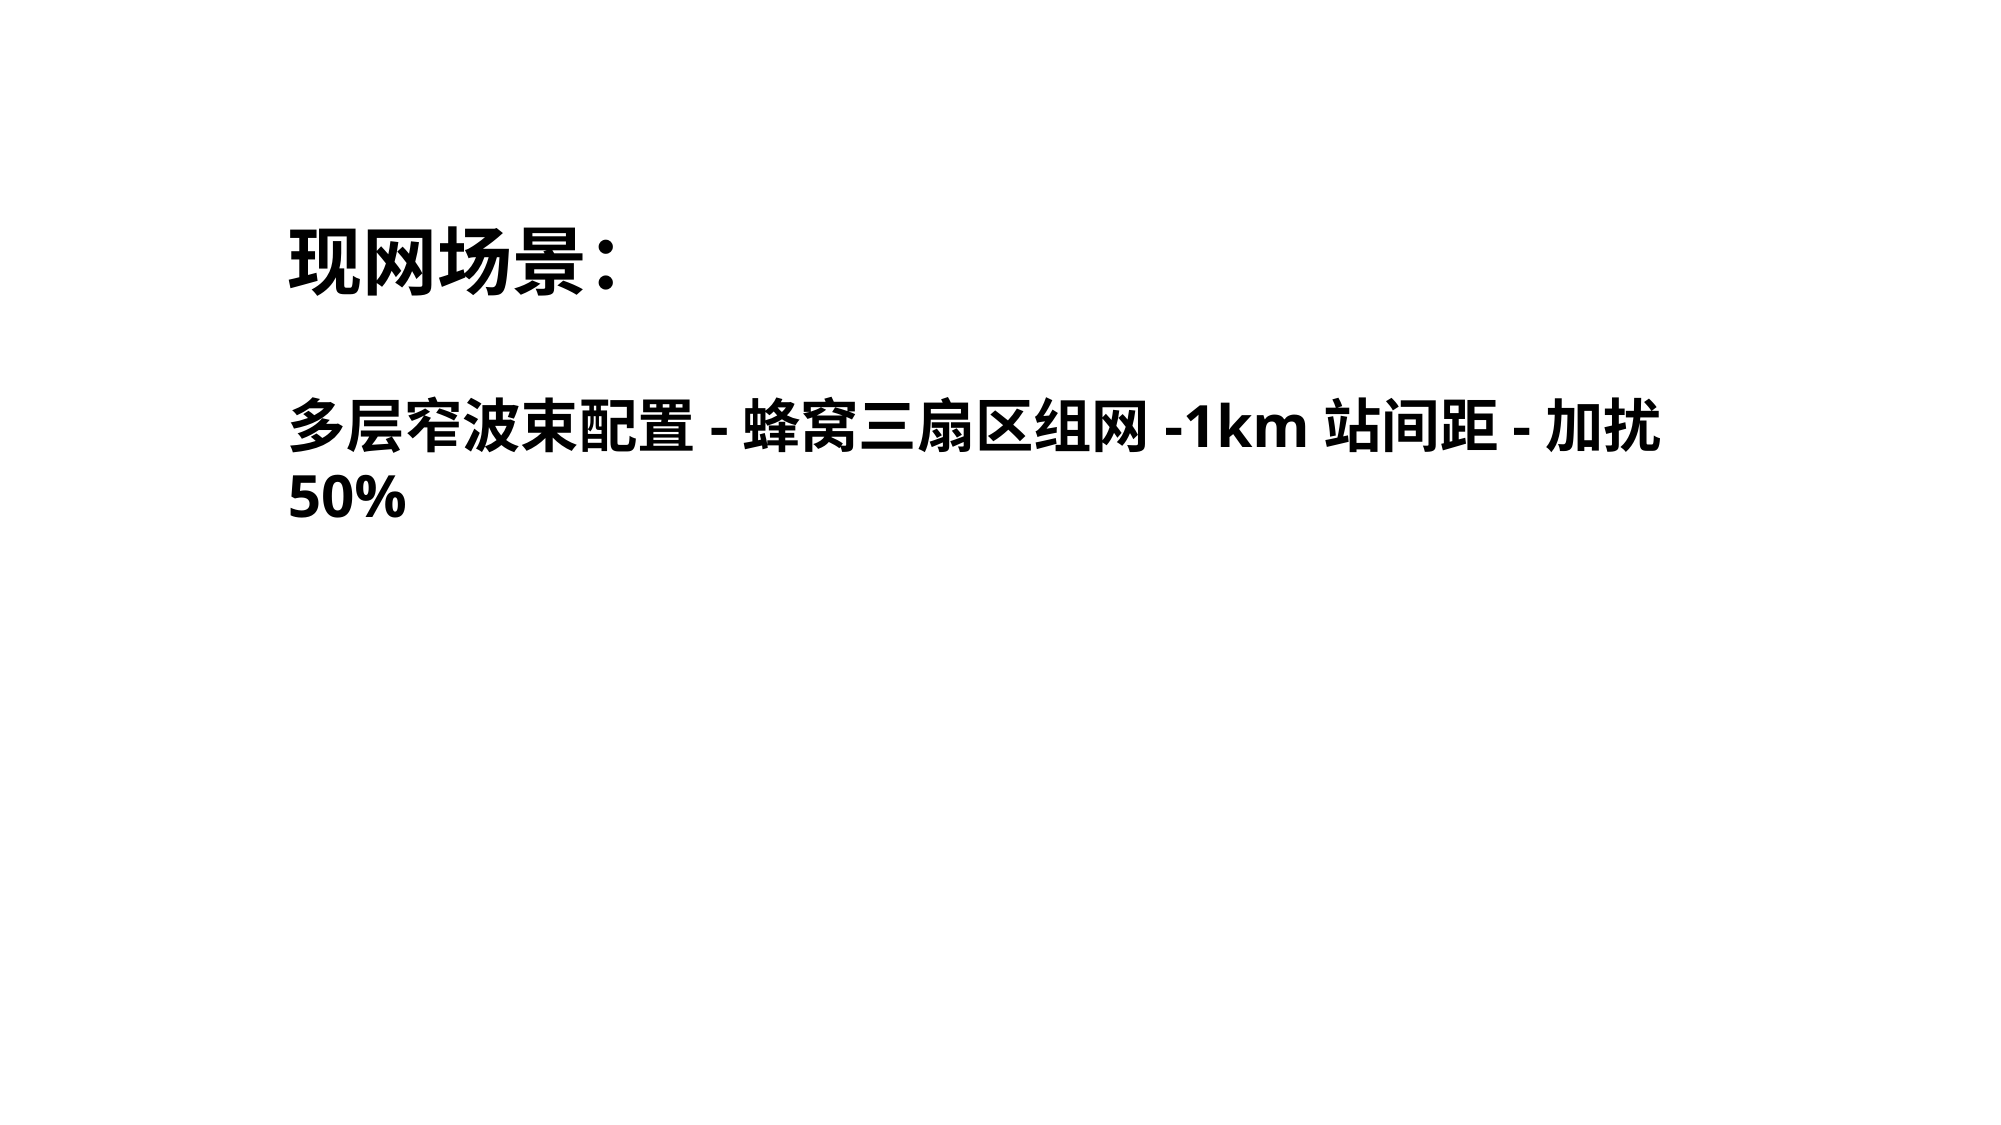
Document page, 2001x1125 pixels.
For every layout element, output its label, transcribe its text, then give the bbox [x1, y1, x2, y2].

text_box 多层窄波束配置-蜂窝三扇区组网-1km站间距-加扰50% [273, 381, 1745, 536]
text_box 现网场景： [273, 206, 713, 312]
